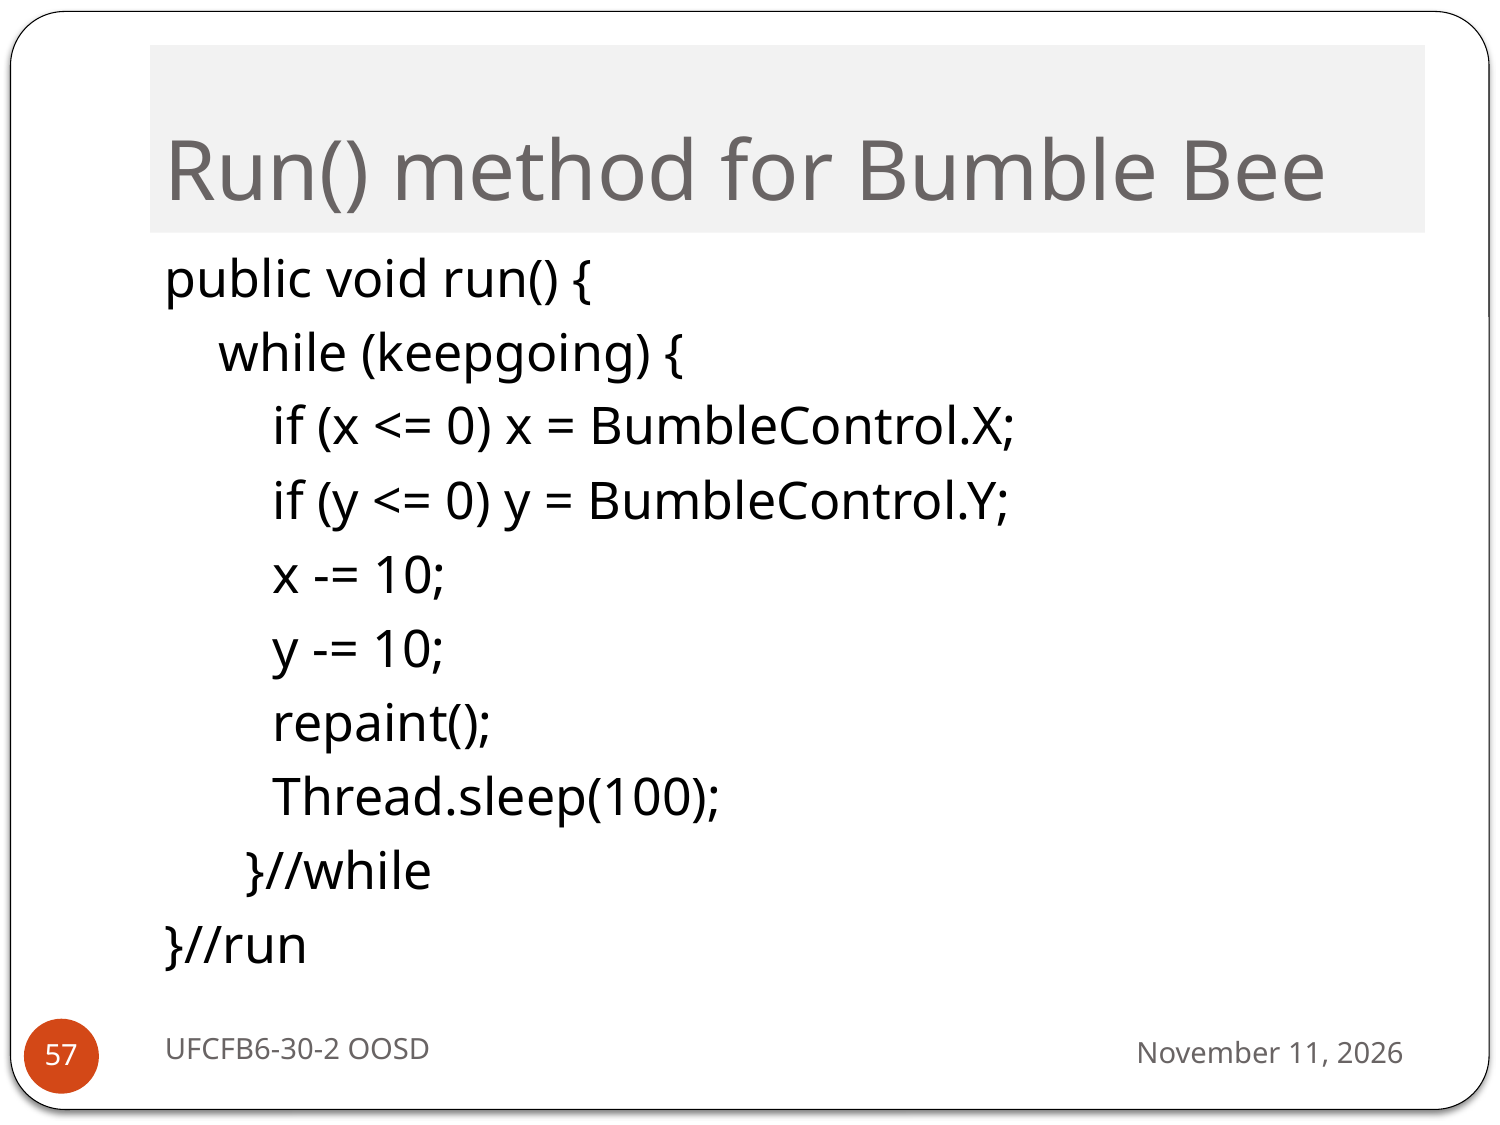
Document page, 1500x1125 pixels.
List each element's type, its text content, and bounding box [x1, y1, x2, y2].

footer UFCFB6-30-2 OOSD [150, 1012, 800, 1088]
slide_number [1012, 1015, 1419, 1094]
slide_number 57 [23, 1018, 99, 1094]
list public void run() { while (keepgoing) { if (x <= 0) x = BumbleControl.X; if (y <= 0) y = BumbleControl.Y; x -= 10; y -= 10; repaint(); Thread.sleep(100); }//while }//run [150, 237, 1425, 988]
title Run() method for Bumble Bee [150, 45, 1425, 233]
